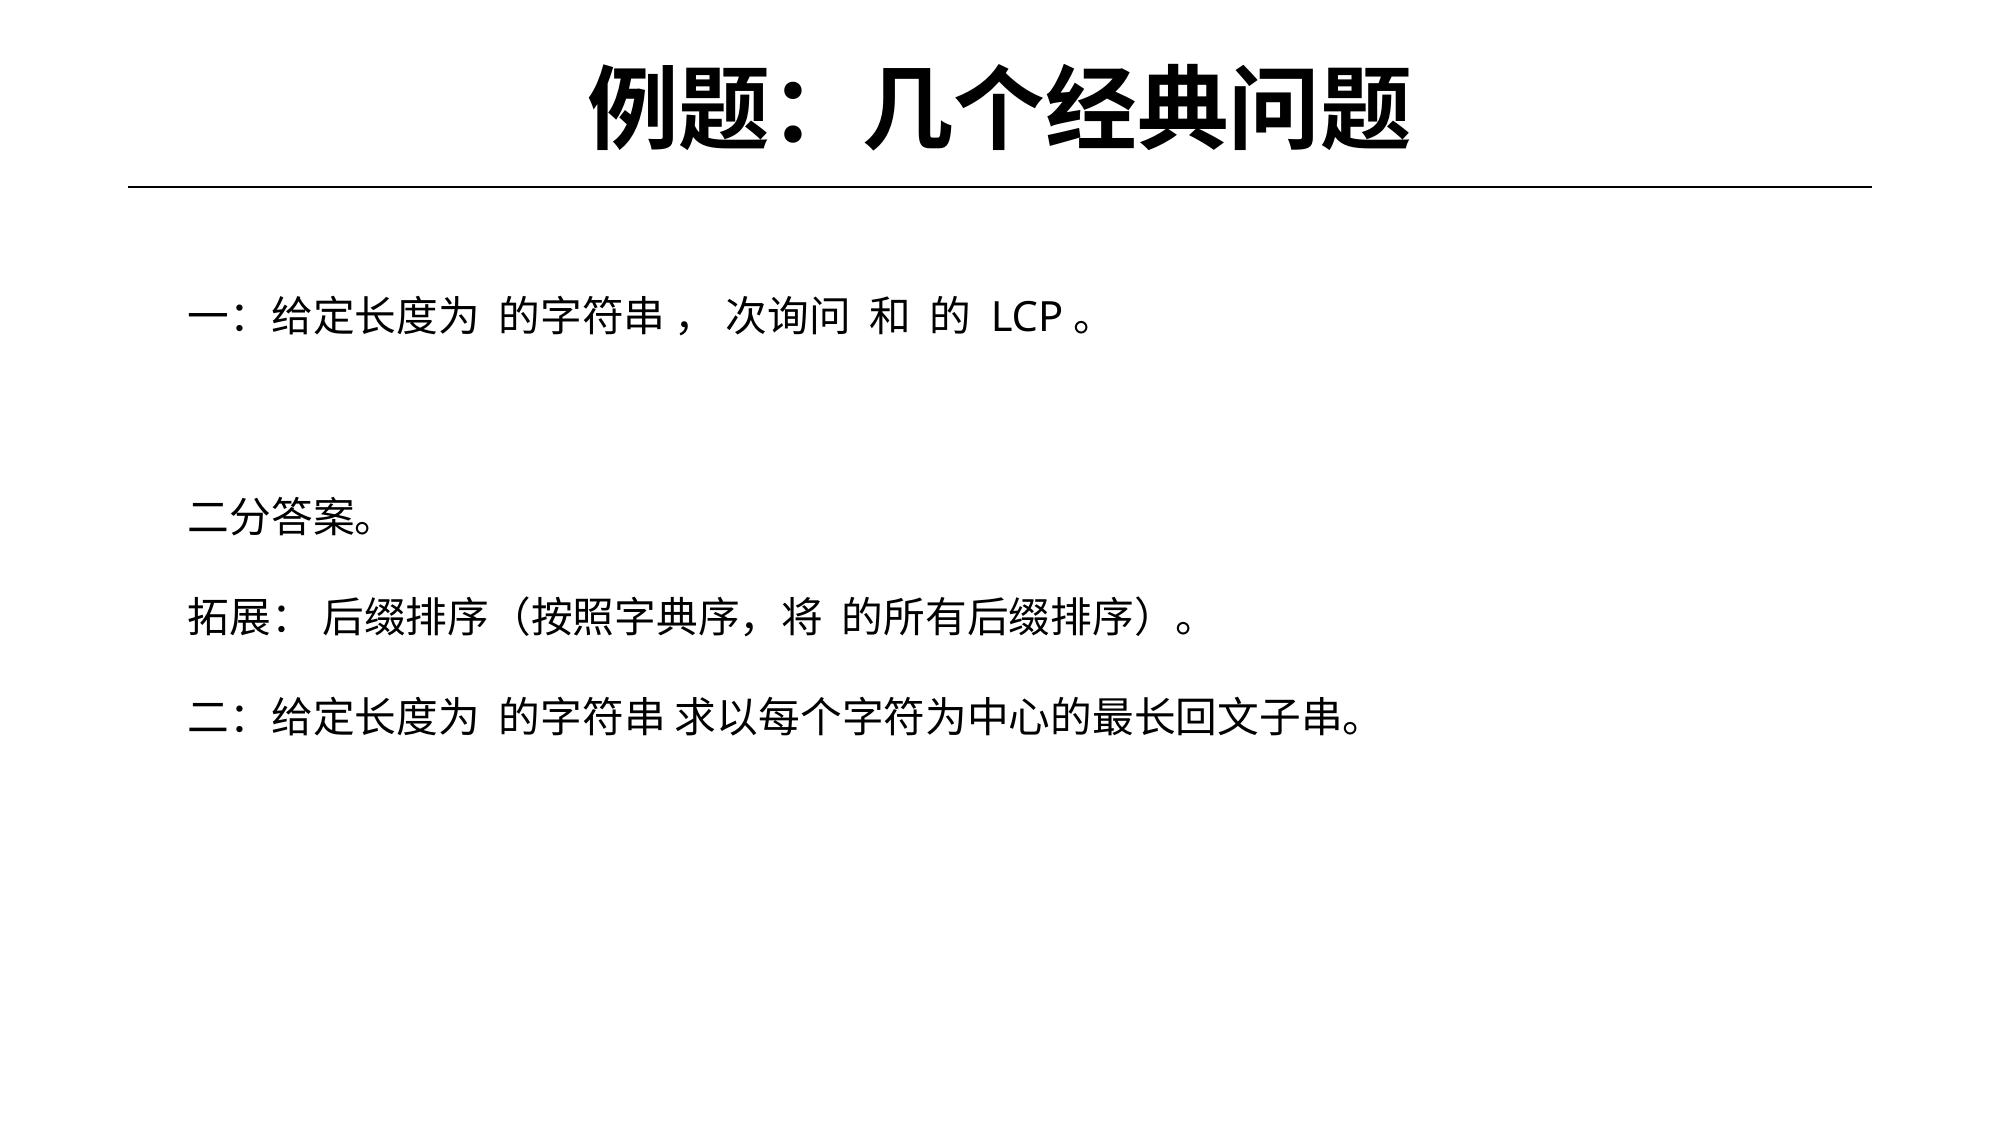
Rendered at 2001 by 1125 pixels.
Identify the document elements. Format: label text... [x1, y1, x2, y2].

title 例题：几个经典问题 [249, 18, 1750, 171]
